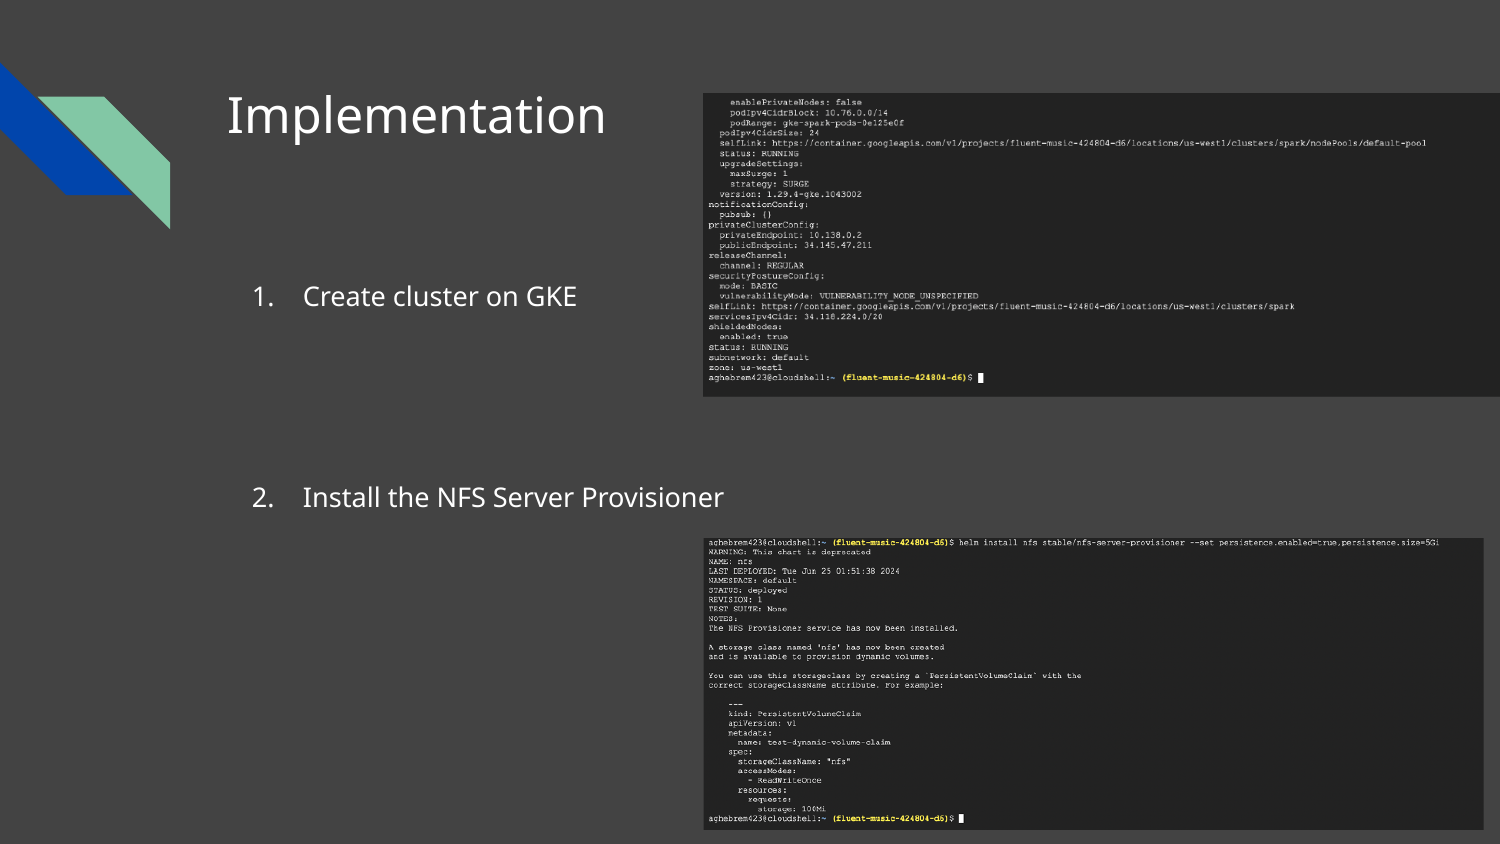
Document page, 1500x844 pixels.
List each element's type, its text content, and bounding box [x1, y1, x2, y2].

picture [703, 93, 1500, 397]
picture [703, 538, 1484, 830]
list Create cluster on GKE Install the NFS Server Provisioner [212, 257, 1368, 735]
title Implementation [212, 64, 1368, 215]
